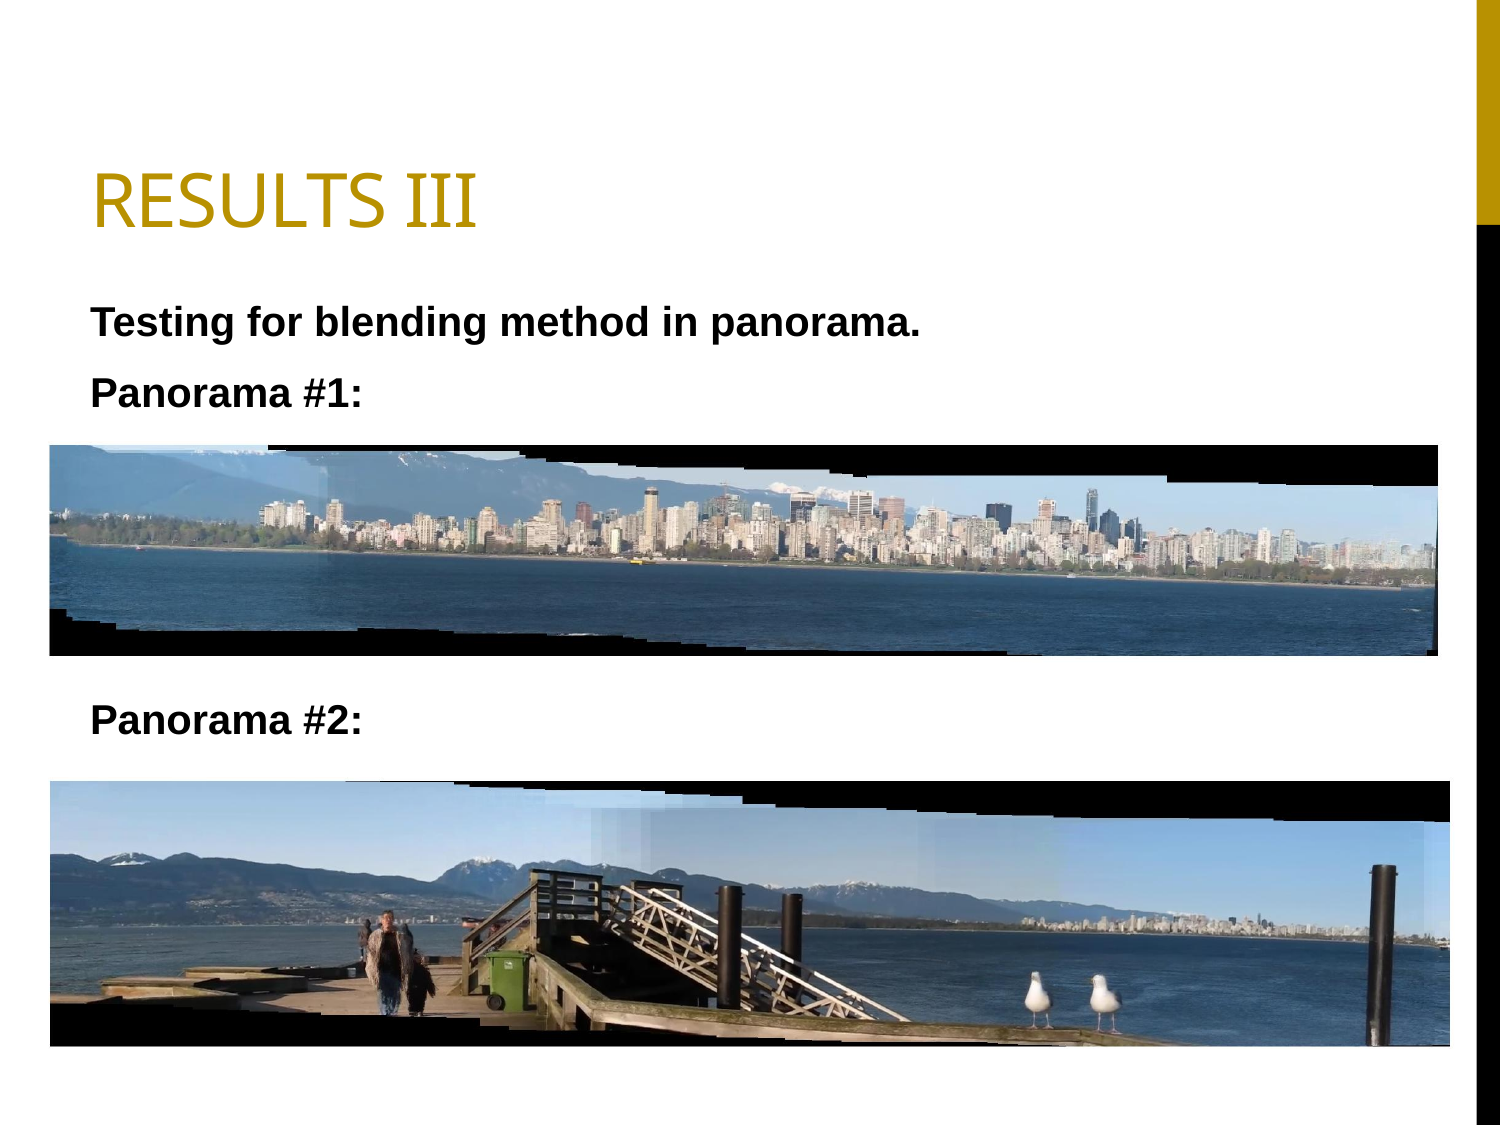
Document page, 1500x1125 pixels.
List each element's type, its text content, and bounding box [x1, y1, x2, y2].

list Testing for blending method in panorama. Panorama #1: Panorama #2: [75, 666, 1325, 771]
list Testing for blending method in panorama. Panorama #1: Panorama #2: [75, 287, 1325, 435]
picture [44, 440, 1443, 663]
picture [44, 776, 1456, 1051]
title Results iii [75, 25, 1025, 250]
